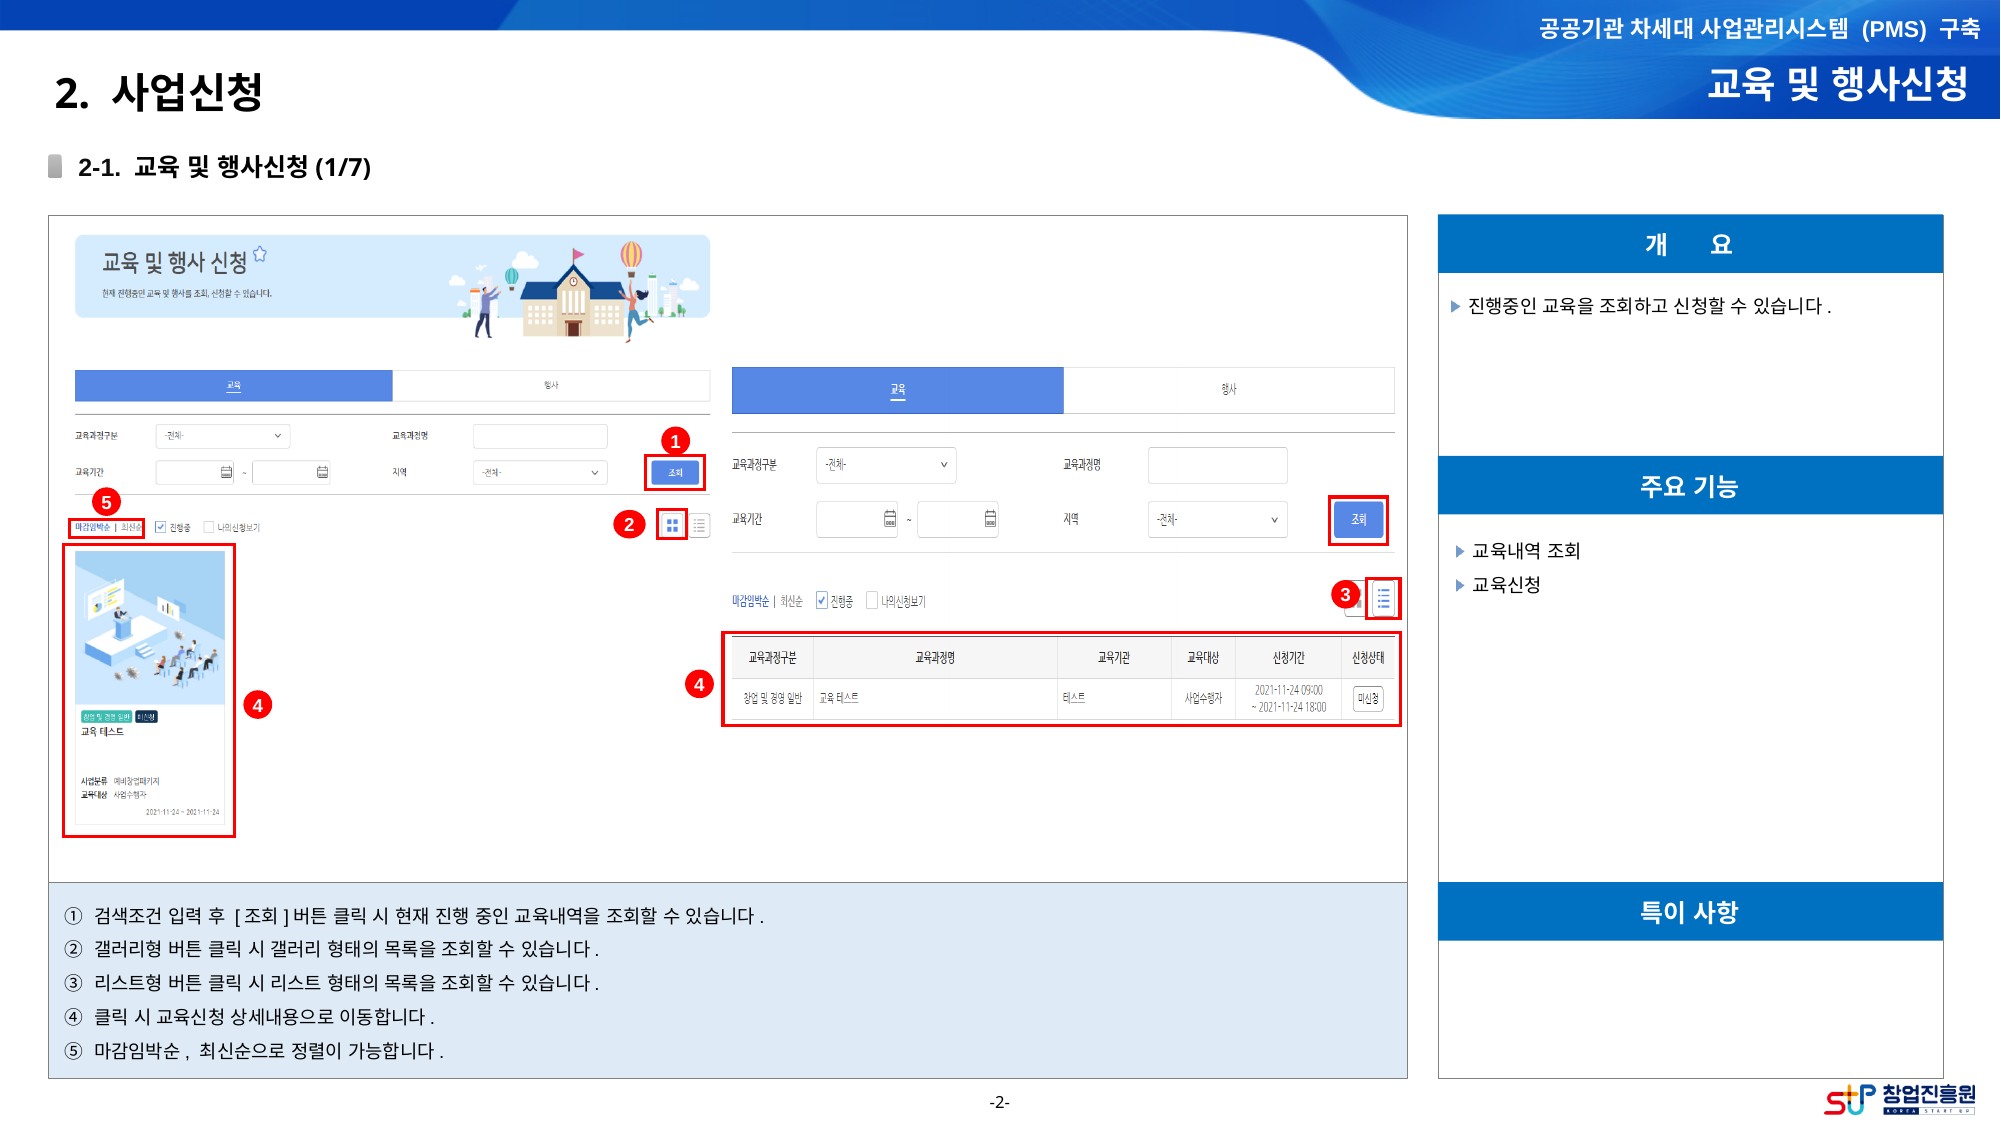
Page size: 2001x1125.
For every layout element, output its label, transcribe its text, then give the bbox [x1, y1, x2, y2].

picture [56, 228, 1405, 837]
picture [1824, 1084, 1975, 1115]
picture [1450, 299, 1461, 313]
text_box 교육내역 조회 교육신청 [1440, 521, 1854, 638]
picture [1455, 544, 1465, 558]
text_box 진행중인 교육을 조회하고 신청할 수 있습니다. [1435, 276, 1926, 325]
picture [0, 0, 2000, 119]
picture [1455, 578, 1465, 592]
text_box 2-1. 교육 및 행사신청(1/7) [63, 144, 1542, 189]
text_box 검색조건 입력 후 [조회]버튼 클릭 시 현재 진행 중인 교육내역을 조회할 수 있습니다. 갤러리형 버튼 클릭 시 갤러리 형태의 목록을 조회할 수 있습니다. 리스트형 버튼 클릭 시 리스트 형태의 목록을 조회할 수 있습니다. 클릭 시 교육신청 상세내용으로 이동합니다. 마감임박순, 최신순으로 정렬이 가능합니다. [49, 885, 1133, 1070]
